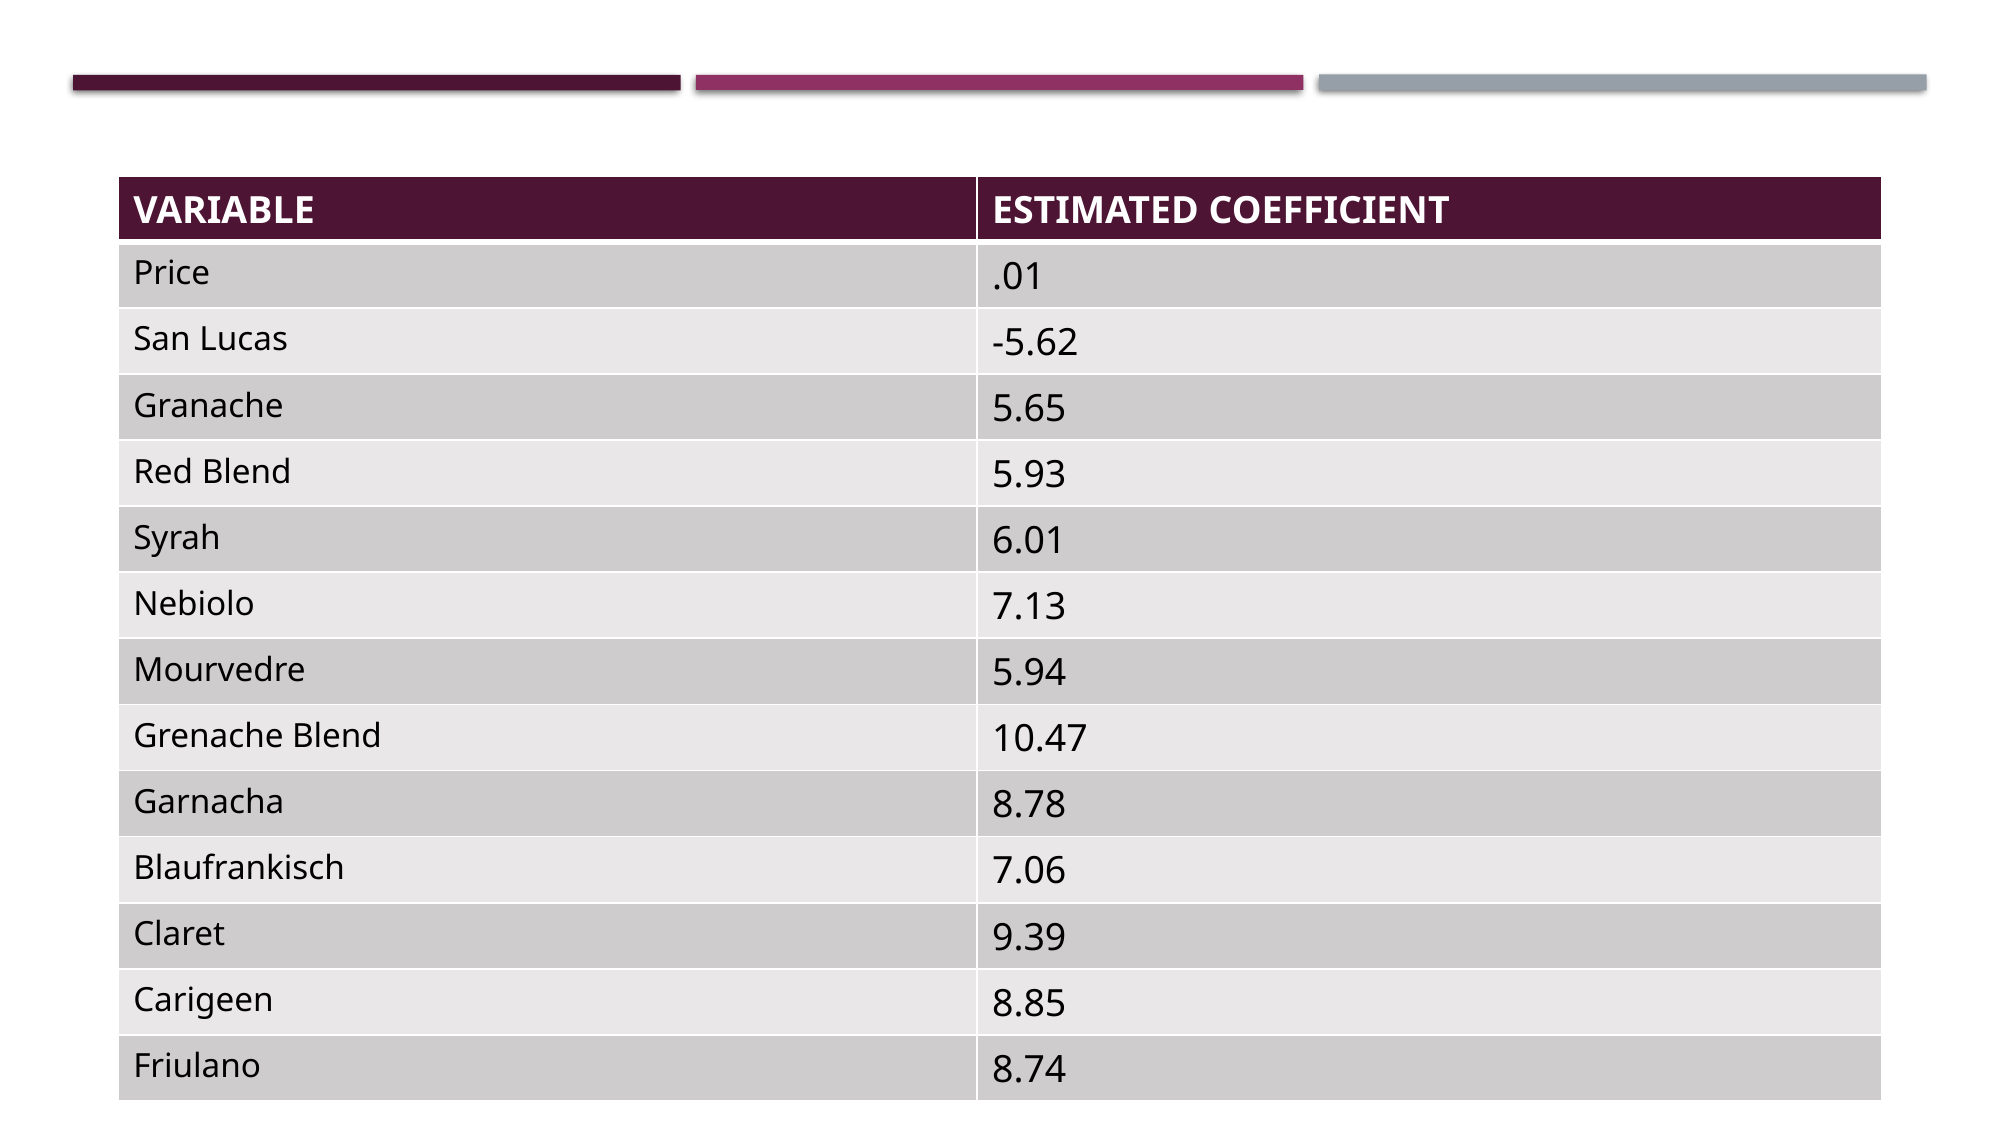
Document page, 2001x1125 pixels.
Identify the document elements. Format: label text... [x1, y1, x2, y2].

table_cell 5.94 [978, 639, 1881, 704]
table_cell Grenache Blend [119, 705, 976, 770]
table_cell Friulano [119, 1036, 976, 1100]
table_cell .01 [978, 245, 1881, 307]
table_cell Syrah [119, 507, 976, 571]
table_cell Carigeen [119, 970, 976, 1034]
table_cell 8.74 [978, 1036, 1881, 1100]
table_cell Red Blend [119, 441, 976, 505]
table_cell 7.06 [978, 837, 1881, 902]
table_cell 5.65 [978, 375, 1881, 439]
table_cell 8.78 [978, 771, 1881, 836]
table_cell -5.62 [978, 309, 1881, 373]
table_header VARIABLE [119, 177, 976, 239]
table_cell Blaufrankisch [119, 837, 976, 902]
table_cell 10.47 [978, 705, 1881, 770]
table_cell Nebiolo [119, 573, 976, 637]
table_cell 5.93 [978, 441, 1881, 505]
table_cell Price [119, 245, 976, 307]
table_header ESTIMATED COEFFICIENT [978, 177, 1881, 239]
table_cell Mourvedre [119, 639, 976, 704]
table_cell Claret [119, 904, 976, 968]
table_cell 7.13 [978, 573, 1881, 637]
table_cell Granache [119, 375, 976, 439]
table_cell Garnacha [119, 771, 976, 836]
table_cell San Lucas [119, 309, 976, 373]
table_cell 6.01 [978, 507, 1881, 571]
table_cell 9.39 [978, 904, 1881, 968]
table_cell 8.85 [978, 970, 1881, 1034]
